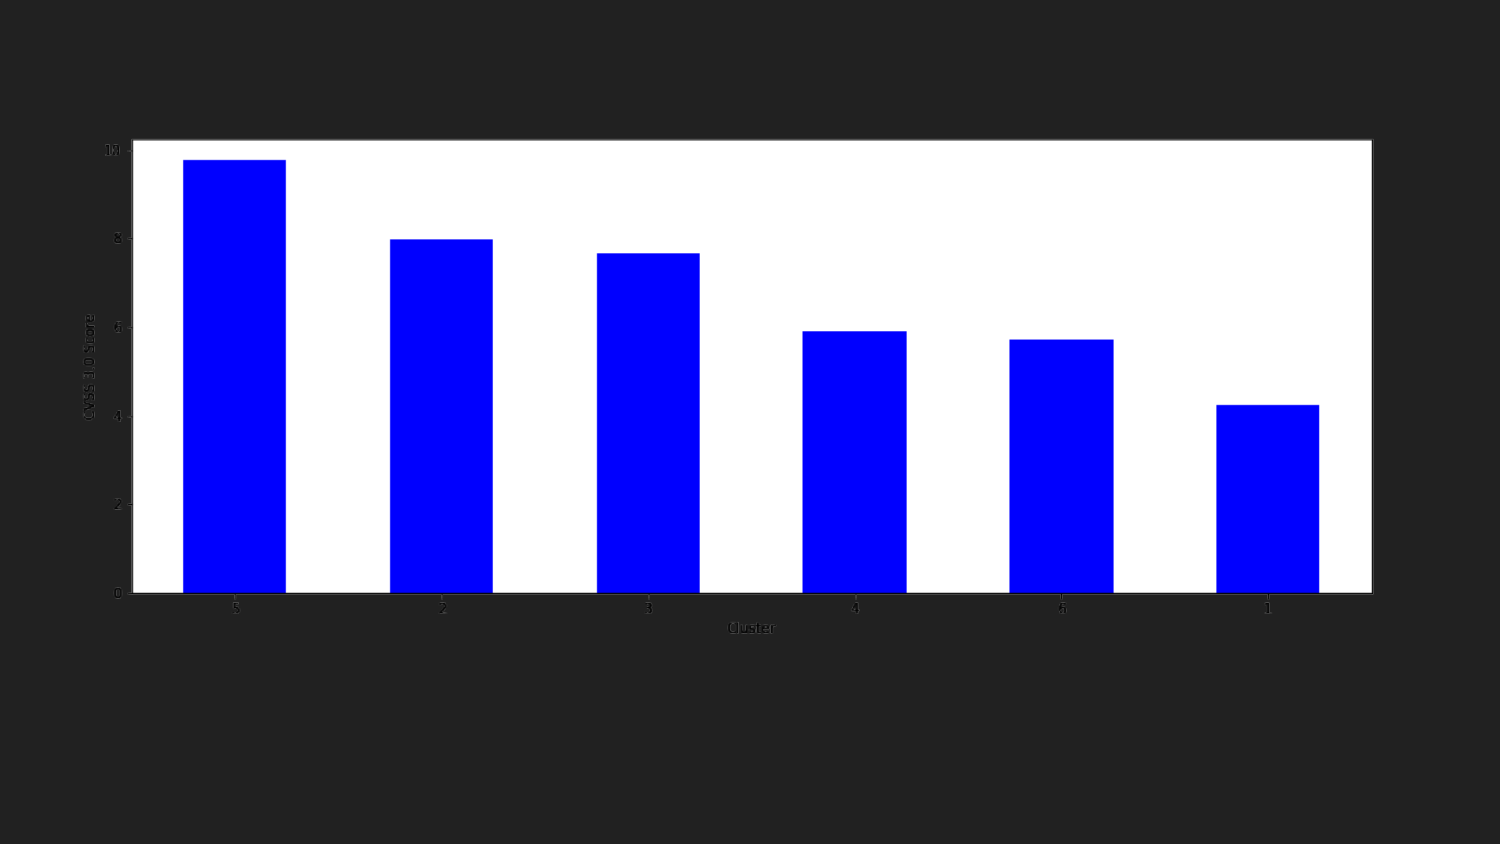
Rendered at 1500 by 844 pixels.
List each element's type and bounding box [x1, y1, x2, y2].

picture [74, 124, 1386, 646]
